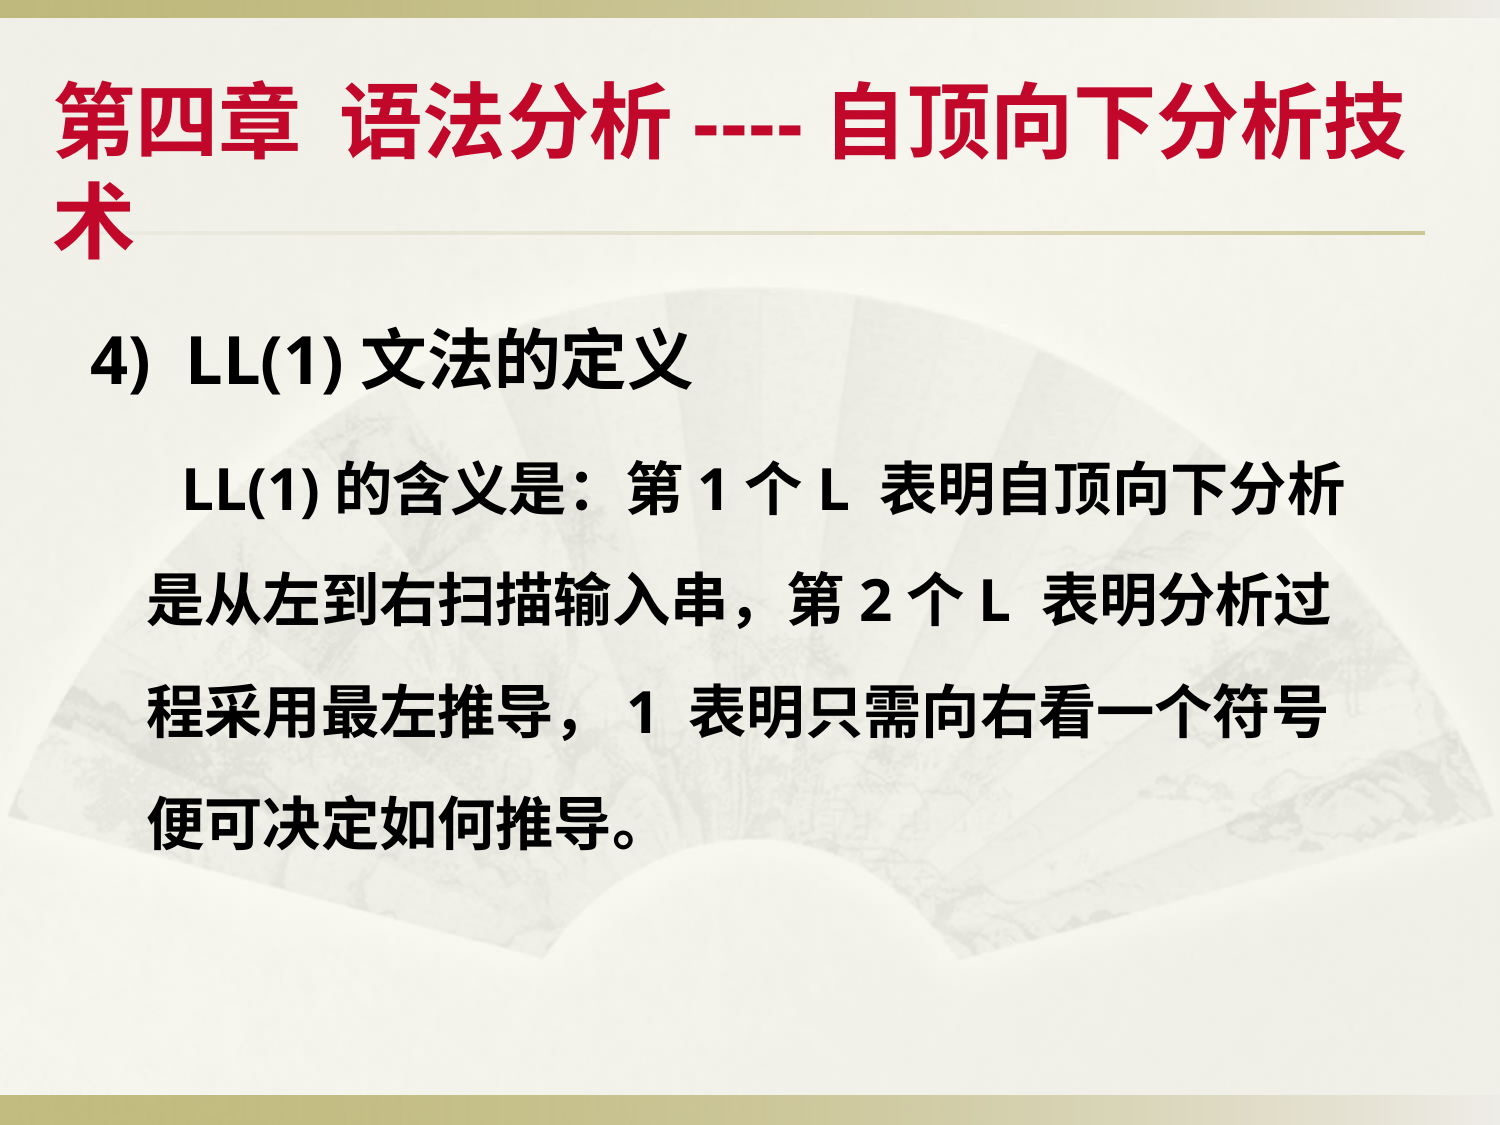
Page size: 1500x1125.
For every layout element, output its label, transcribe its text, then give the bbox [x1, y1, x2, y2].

list 4) LL(1)文法的定义 LL(1)的含义是：第1个L 表明自顶向下分析是从左到右扫描输入串，第2个L 表明分析过程采用最左推导，1 表明只需向右看一个符号便可决定如何推导。 [74, 263, 1400, 1059]
text_box 第四章 语法分析----自顶向下分析技术 [37, 75, 1500, 263]
picture [0, 18, 1500, 1095]
